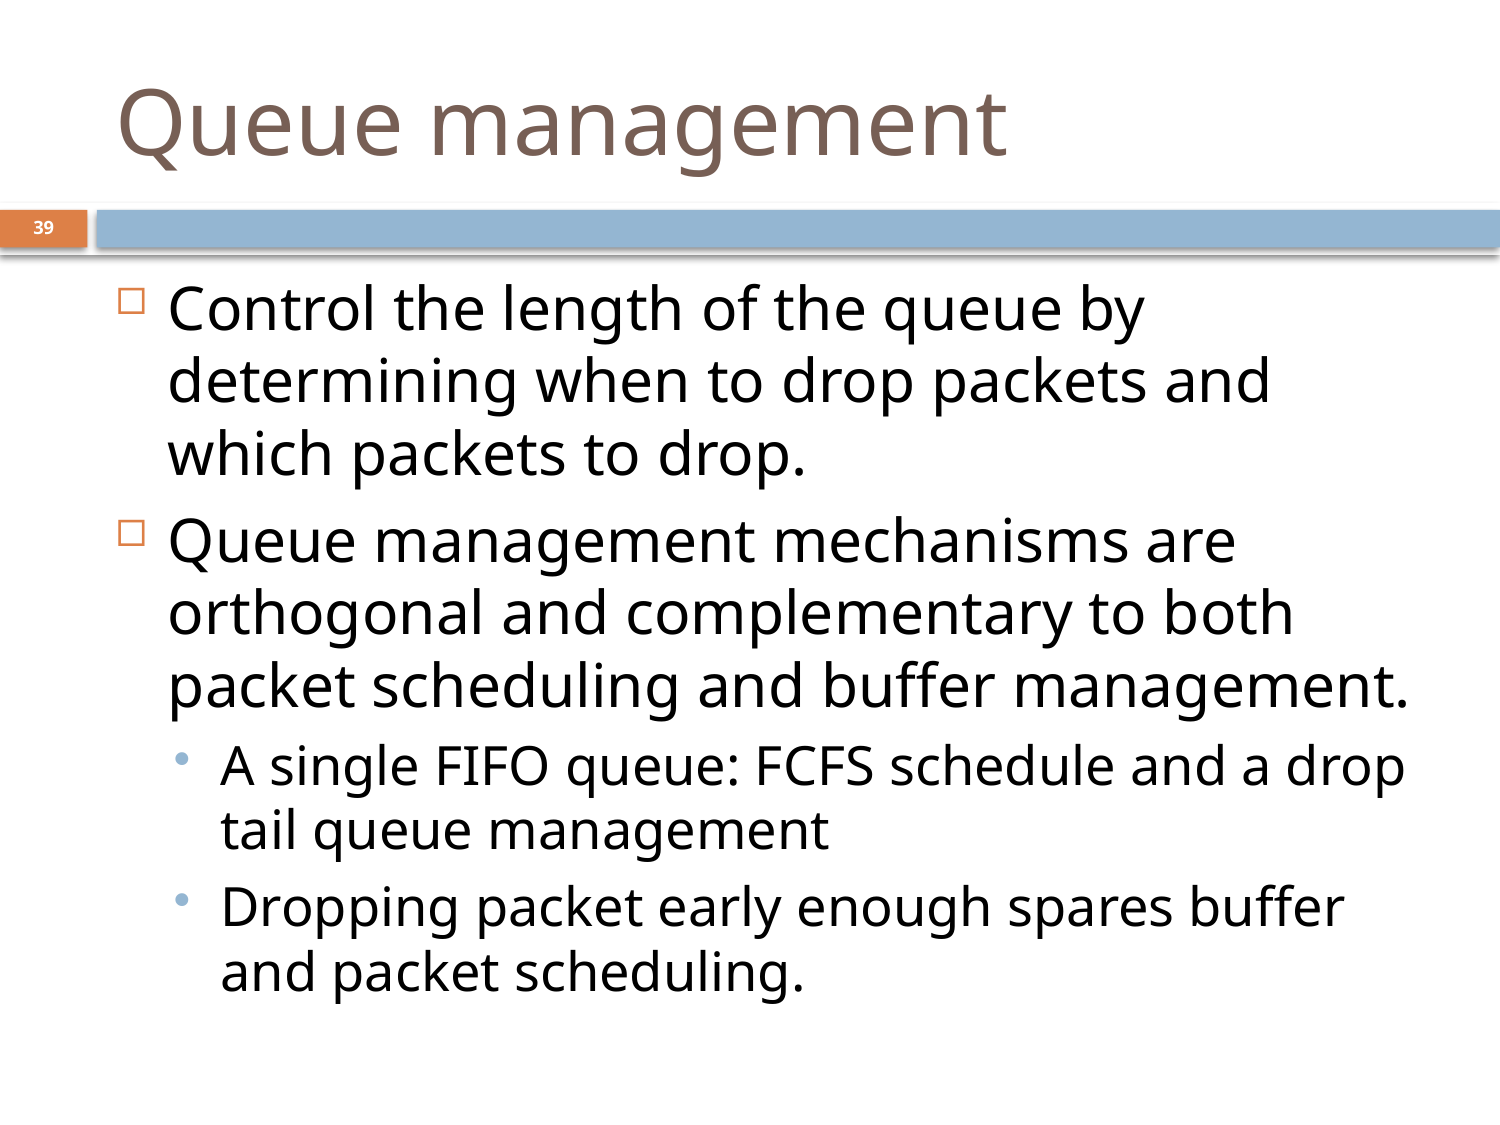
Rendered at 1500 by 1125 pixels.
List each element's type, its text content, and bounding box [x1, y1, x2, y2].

list Control the length of the queue by determining when to drop packets and which packets to drop. Queue management mechanisms are orthogonal and complementary to both packet scheduling and buffer management. A single FIFO queue: FCFS schedule and a drop tail queue management Dropping packet early enough spares buffer and packet scheduling. [100, 262, 1439, 1001]
title Queue management [100, 37, 1439, 201]
slide_number 39 [0, 208, 88, 249]
